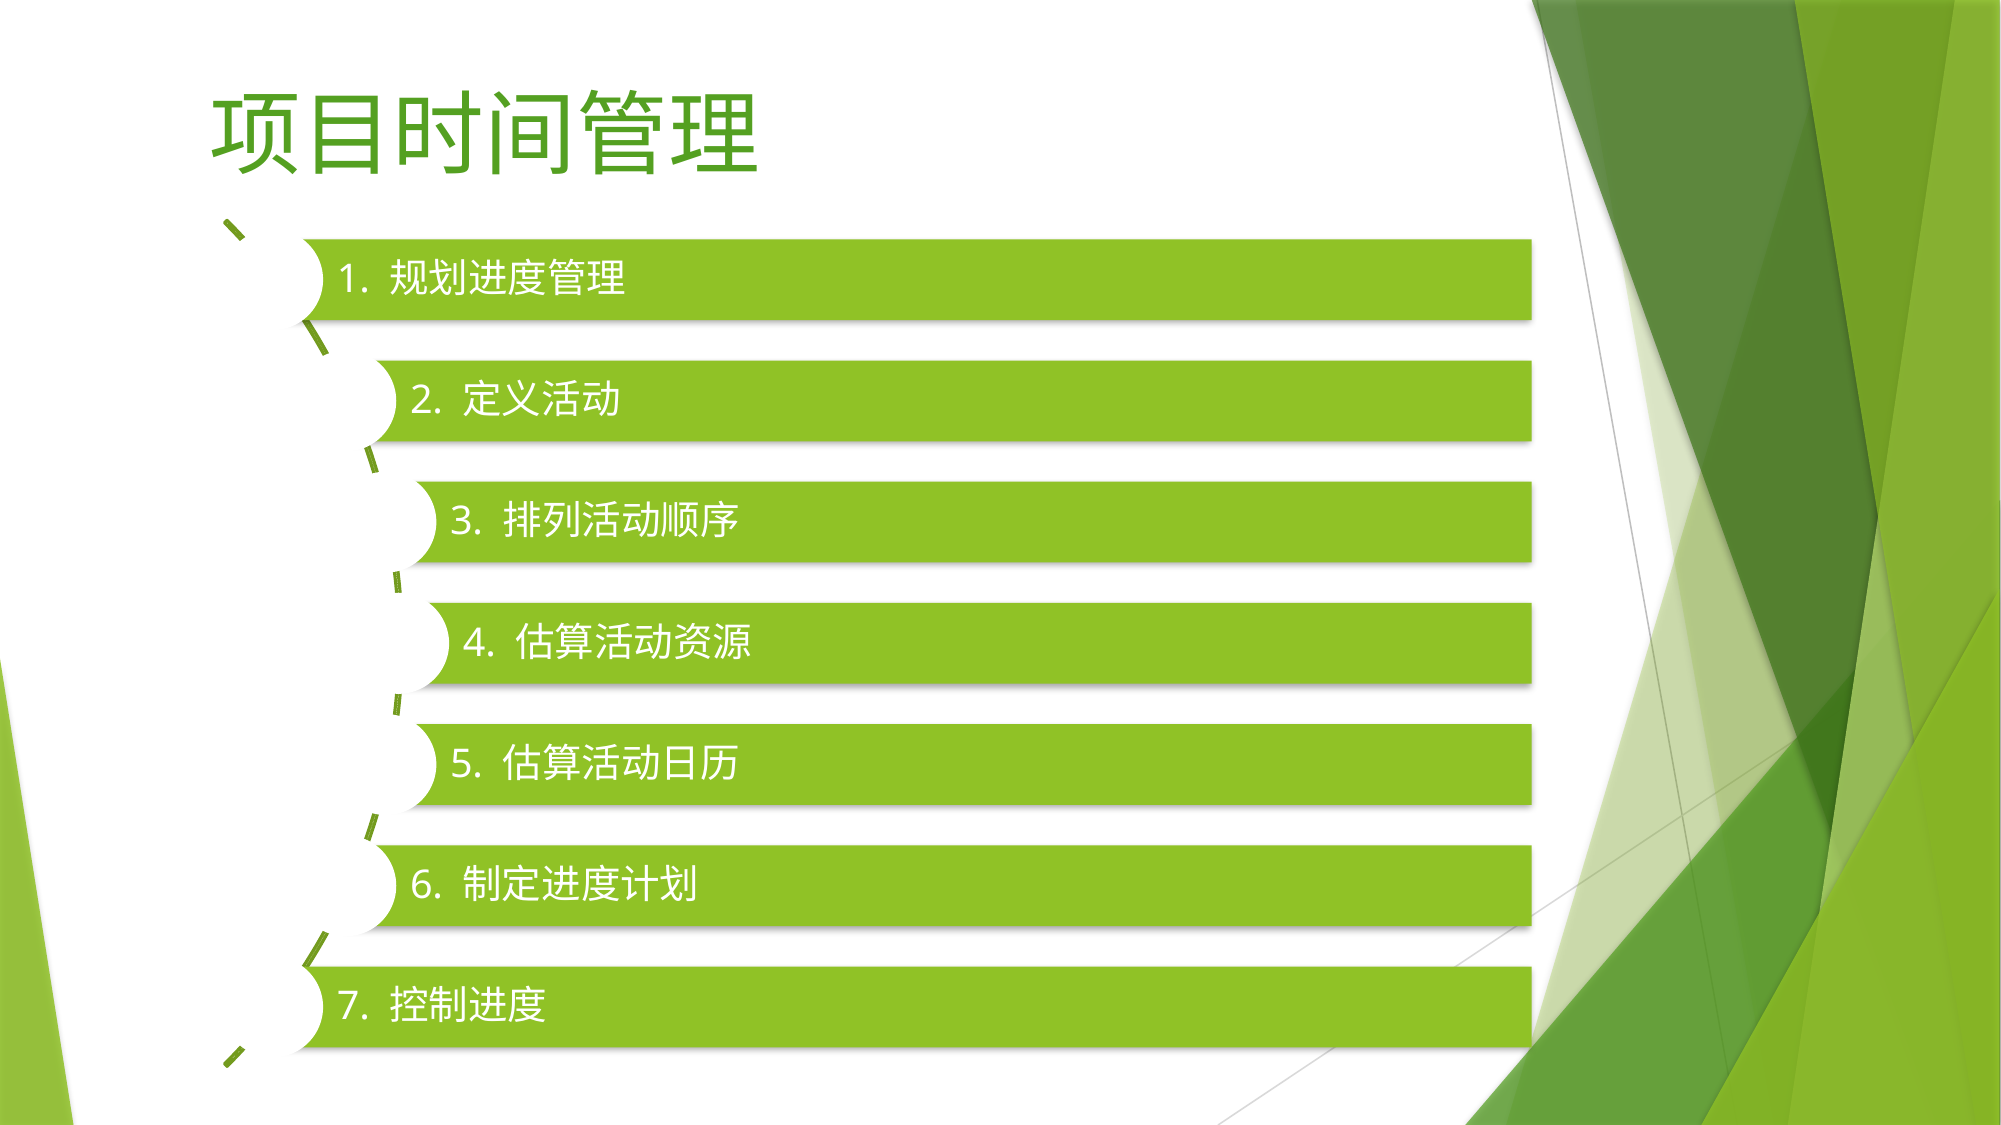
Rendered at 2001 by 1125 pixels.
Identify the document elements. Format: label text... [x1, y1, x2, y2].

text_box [209, 198, 1545, 1089]
text_box 项目时间管理 [194, 44, 1508, 195]
